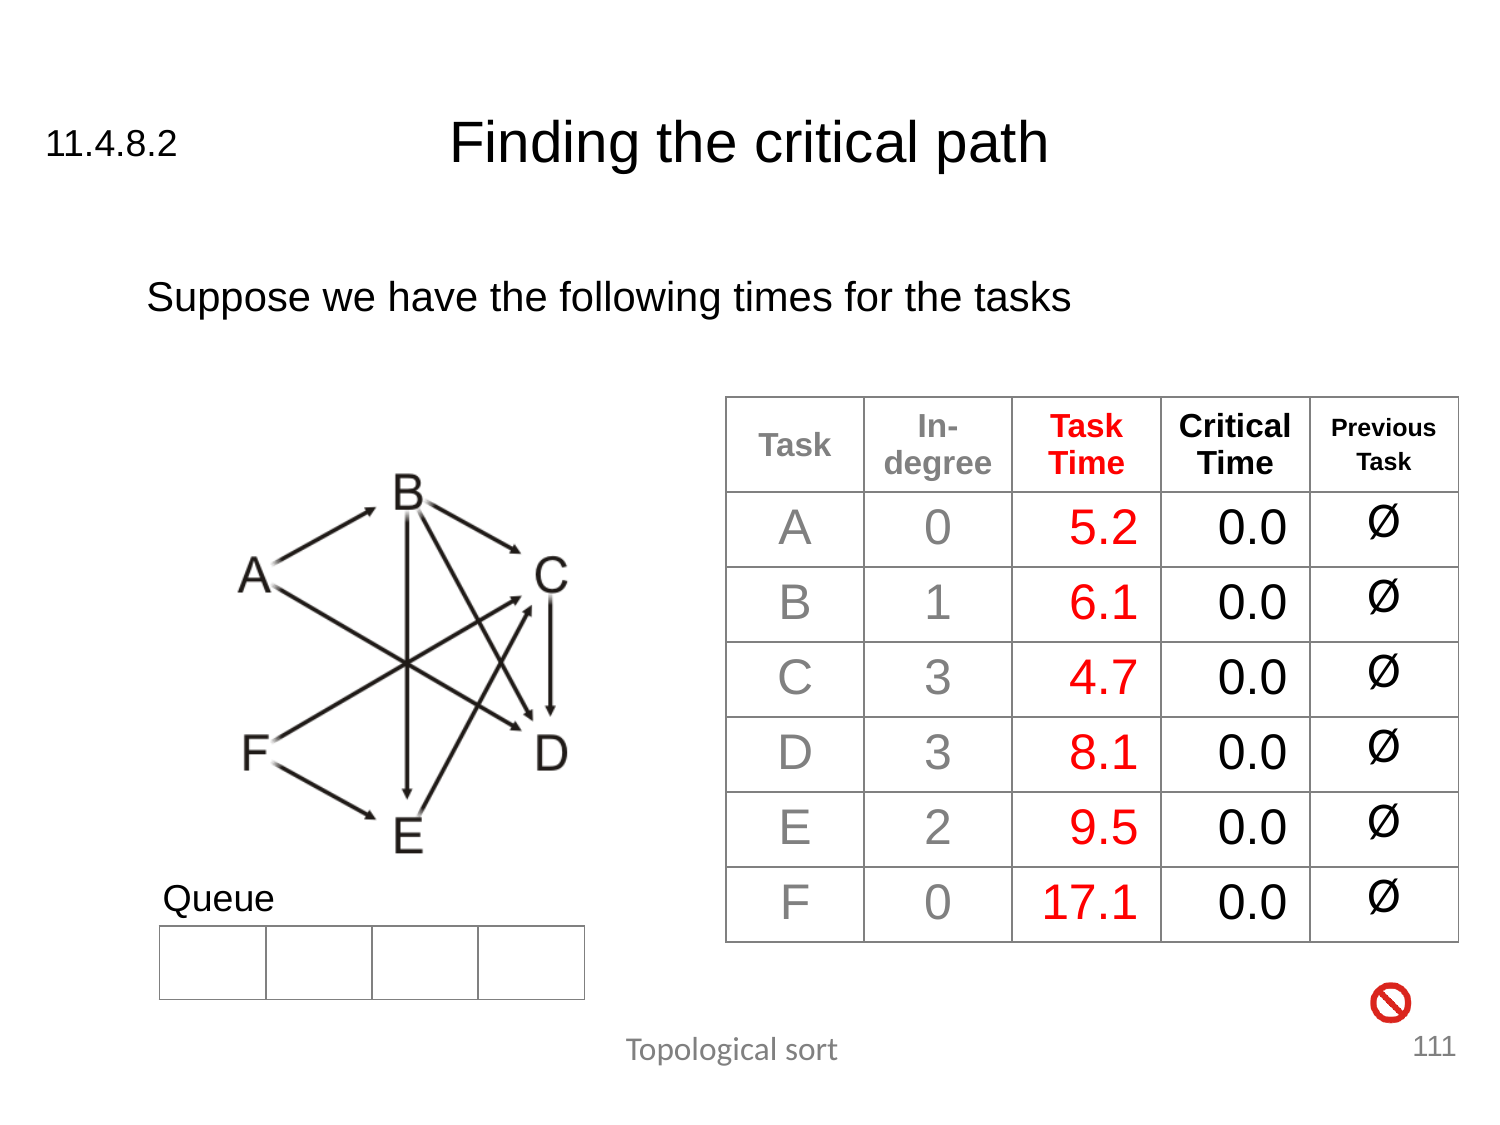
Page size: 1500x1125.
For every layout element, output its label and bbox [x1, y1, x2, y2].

table_cell [1162, 568, 1309, 641]
table_cell [1013, 868, 1160, 941]
table_cell [1311, 868, 1458, 941]
picture [218, 456, 586, 871]
table_cell [727, 568, 863, 641]
table_cell [727, 643, 863, 716]
table_cell [865, 568, 1011, 641]
table_header [727, 398, 863, 491]
table_cell [865, 718, 1011, 791]
table_cell [1311, 493, 1458, 566]
table_cell [727, 793, 863, 866]
table_cell [1311, 568, 1458, 641]
table_cell [1311, 718, 1458, 791]
table_cell [1162, 643, 1309, 716]
table_header [160, 927, 265, 999]
table_cell [1013, 493, 1160, 566]
table_cell [865, 643, 1011, 716]
table_cell [1162, 868, 1309, 941]
text_box [30, 111, 193, 172]
list [74, 262, 1426, 1006]
table_header [1013, 398, 1160, 491]
table_cell [727, 493, 863, 566]
table_cell [1013, 568, 1160, 641]
picture [1364, 975, 1418, 1029]
table_cell [727, 718, 863, 791]
table_cell [1162, 718, 1309, 791]
table_header [865, 398, 1011, 491]
table_cell [1013, 643, 1160, 716]
table_header [373, 927, 477, 999]
table_cell [1013, 718, 1160, 791]
table_header [267, 927, 371, 999]
table_header [1162, 398, 1309, 491]
table_header [1311, 398, 1458, 491]
table_cell [1162, 493, 1309, 566]
table_cell [865, 793, 1011, 866]
table_cell [727, 868, 863, 941]
table_cell [1013, 793, 1160, 866]
table_cell [1311, 643, 1458, 716]
title [74, 44, 1426, 233]
text_box [147, 866, 290, 927]
table_cell [865, 493, 1011, 566]
table_cell [1162, 793, 1309, 866]
table_cell [1311, 793, 1458, 866]
table_header [479, 927, 584, 999]
table_cell [865, 868, 1011, 941]
